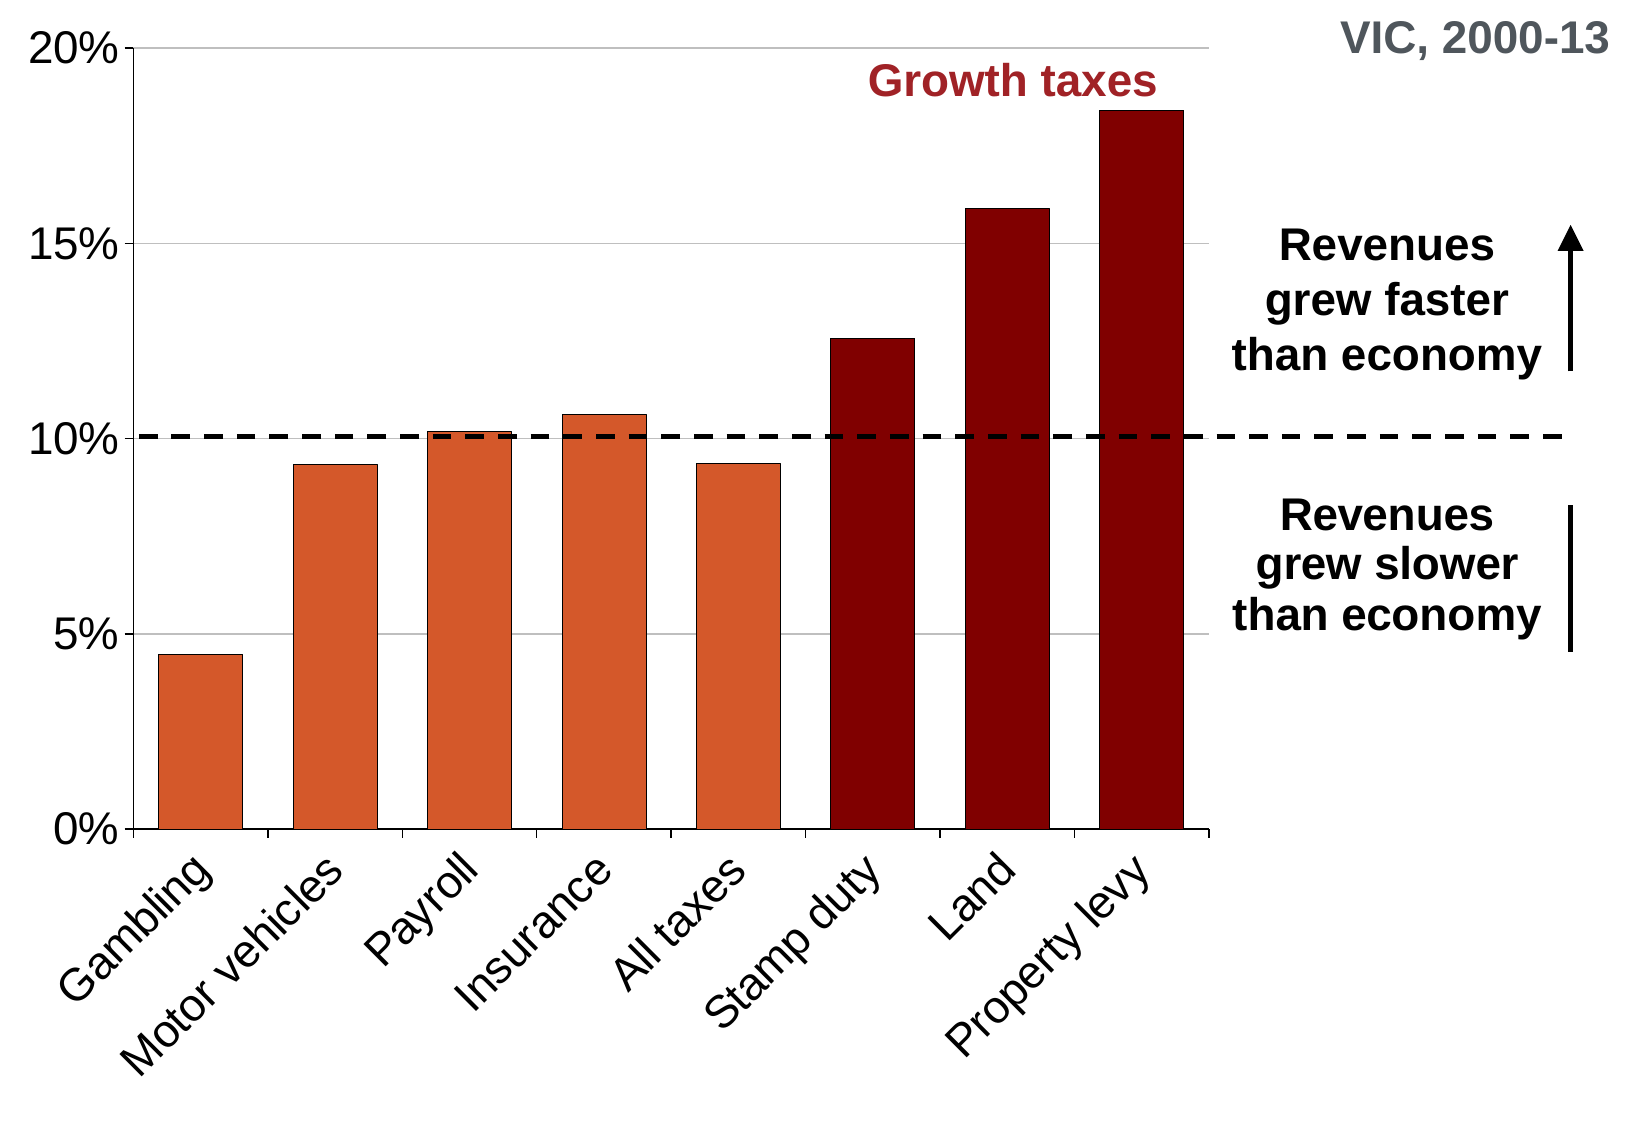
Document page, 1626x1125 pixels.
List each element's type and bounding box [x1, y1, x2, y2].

chart [3, 0, 1625, 1112]
